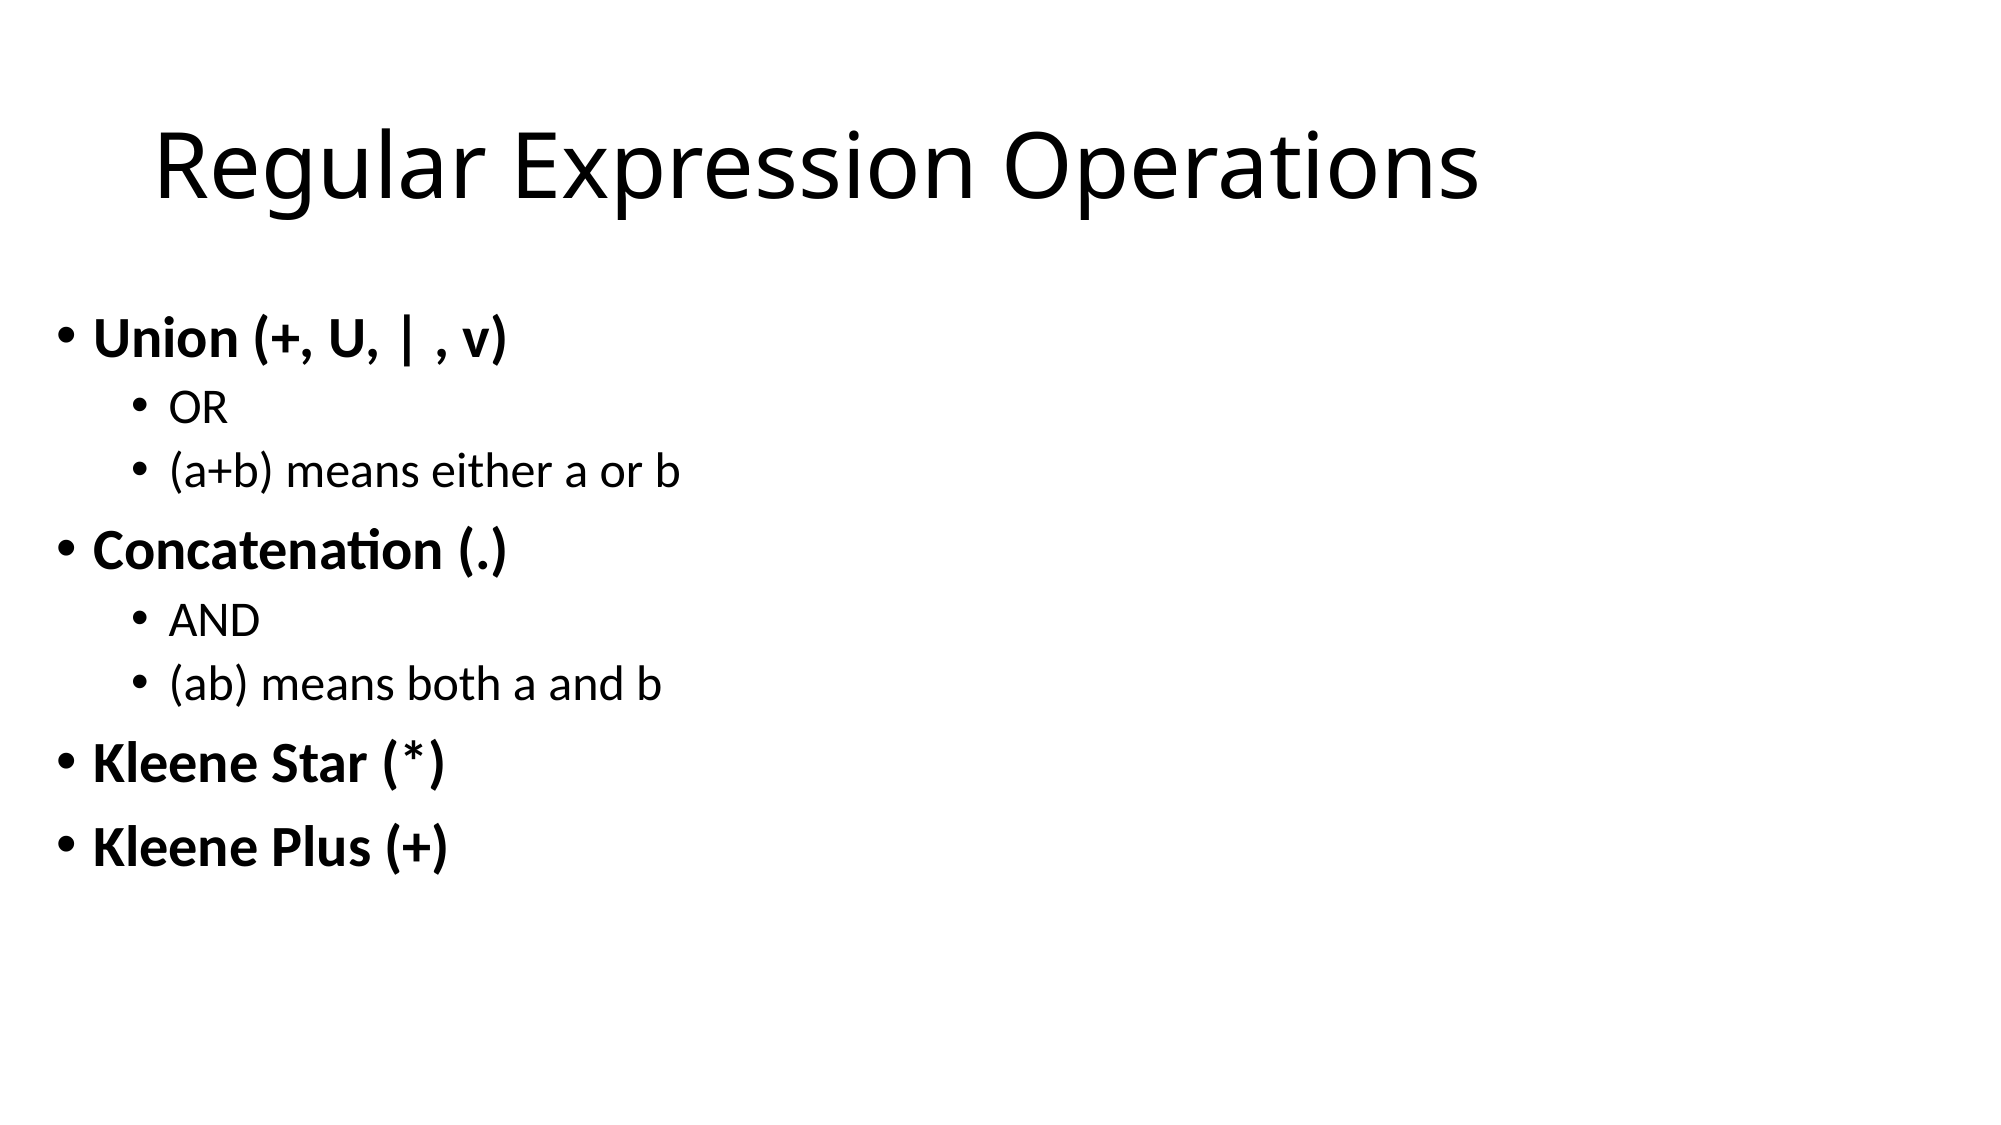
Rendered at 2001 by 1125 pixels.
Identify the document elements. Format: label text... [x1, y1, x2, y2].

list Union (+, U, | , v) OR (a+b) means either a or b Concatenation (.) AND (ab) means both a and b Kleene Star (*) Kleene Plus (+) [41, 299, 1863, 1125]
title Regular Expression Operations [137, 59, 1863, 278]
